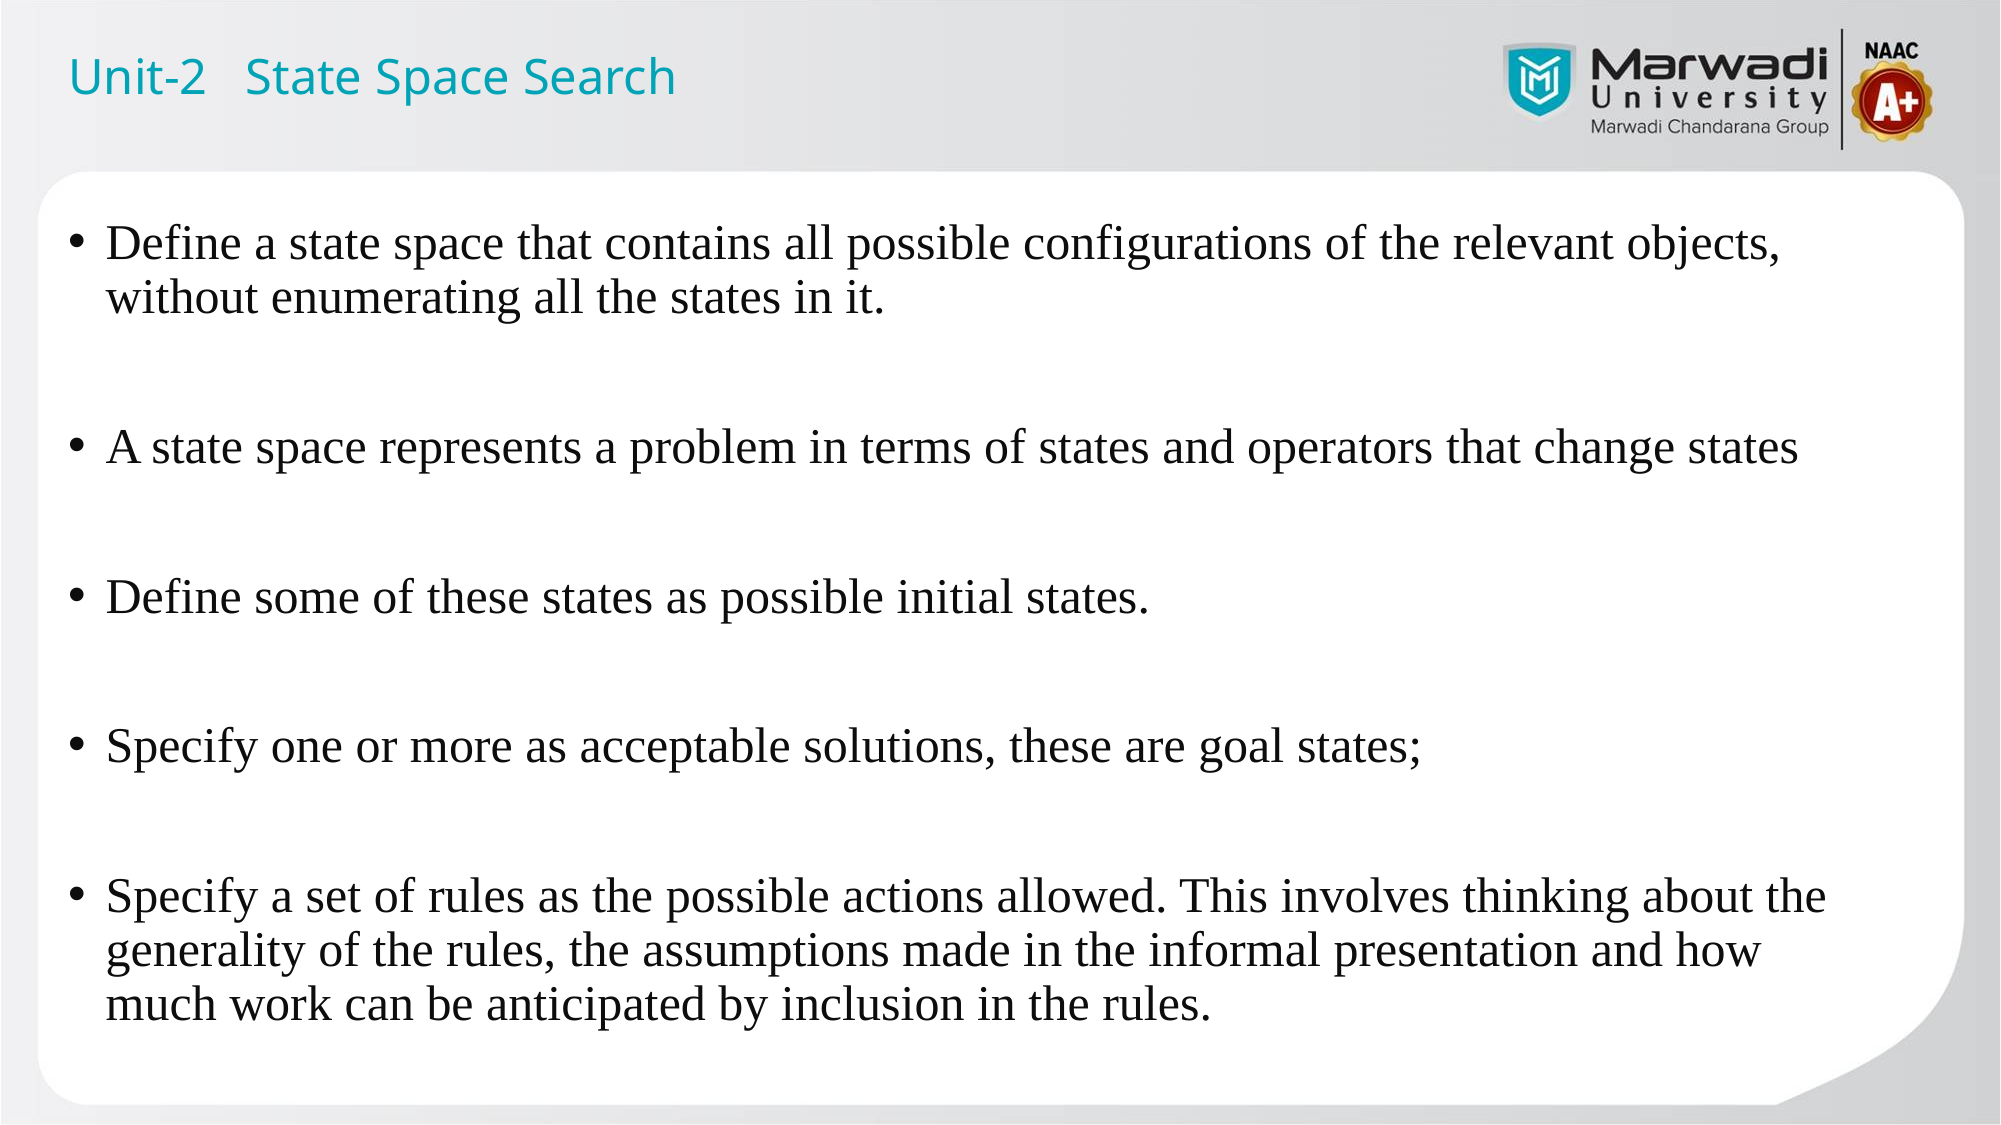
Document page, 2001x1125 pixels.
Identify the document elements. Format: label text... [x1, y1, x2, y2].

text_box Define a state space that contains all possible configurations of the relevant objects, without enumerating all the states in it. A state space represents a problem in terms of states and operators that change states Define some of these states as possible initial states. Specify one or more as acceptable solutions, these are goal states; Specify a set of rules as the possible actions allowed. This involves thinking about the generality of the rules, the assumptions made in the informal presentation and how much work can be anticipated by inclusion in the rules. [53, 201, 1886, 1064]
text_box Unit-2 State Space Search [53, 30, 1452, 143]
picture [0, 0, 2001, 1125]
